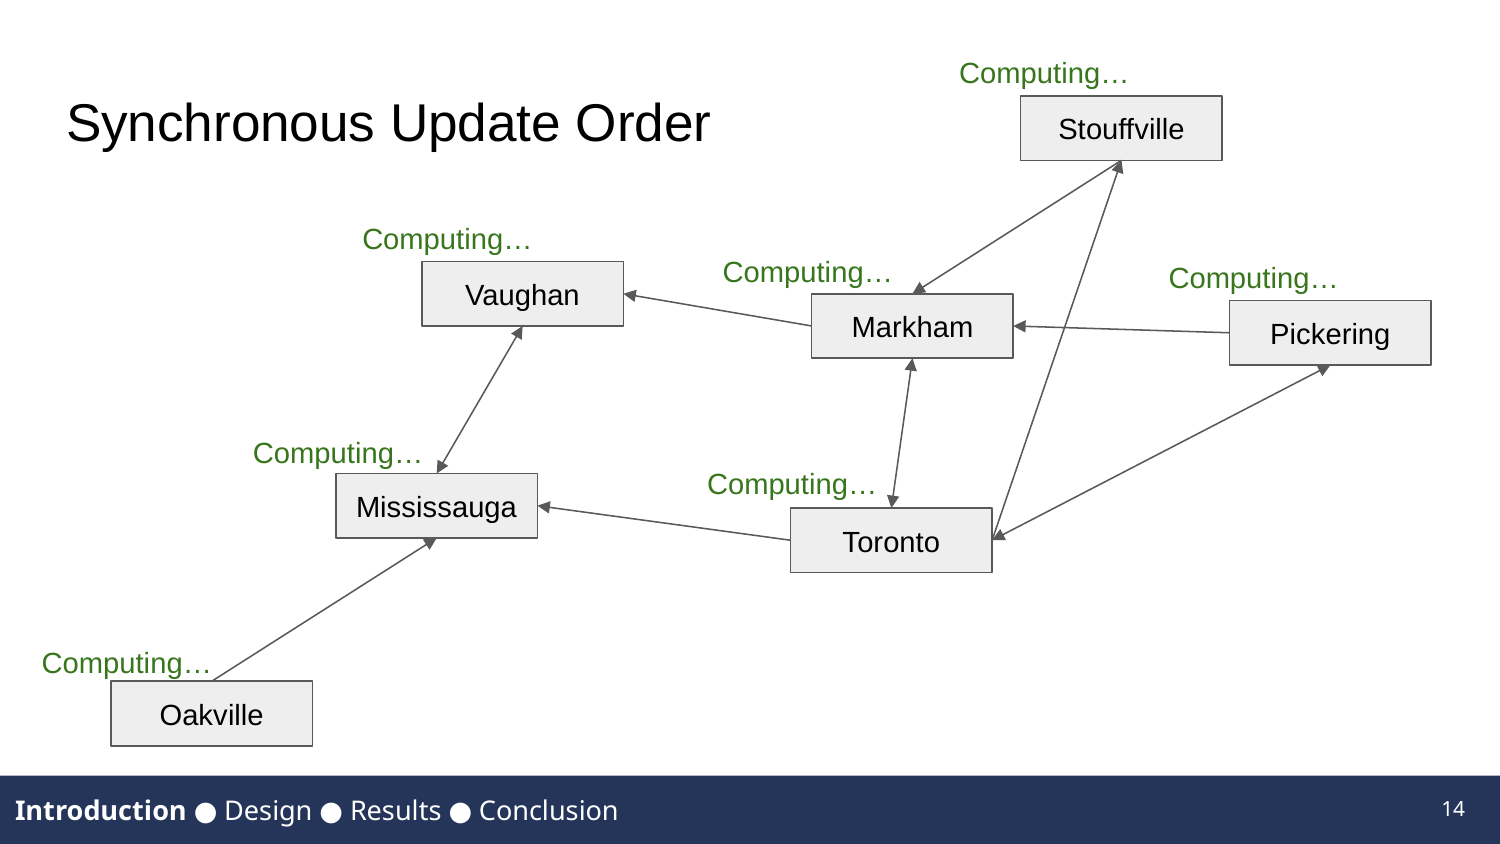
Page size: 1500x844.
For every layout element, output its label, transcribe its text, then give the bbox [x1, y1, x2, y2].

text_box Computing… [26, 629, 105, 673]
text_box Introduction ● Design ● Results ● Conclusion [0, 777, 1390, 842]
slide_number 14 [1390, 777, 1480, 842]
text_box Computing… [944, 39, 1168, 84]
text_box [110, 95, 1432, 747]
title Synchronous Update Order [51, 72, 1449, 167]
